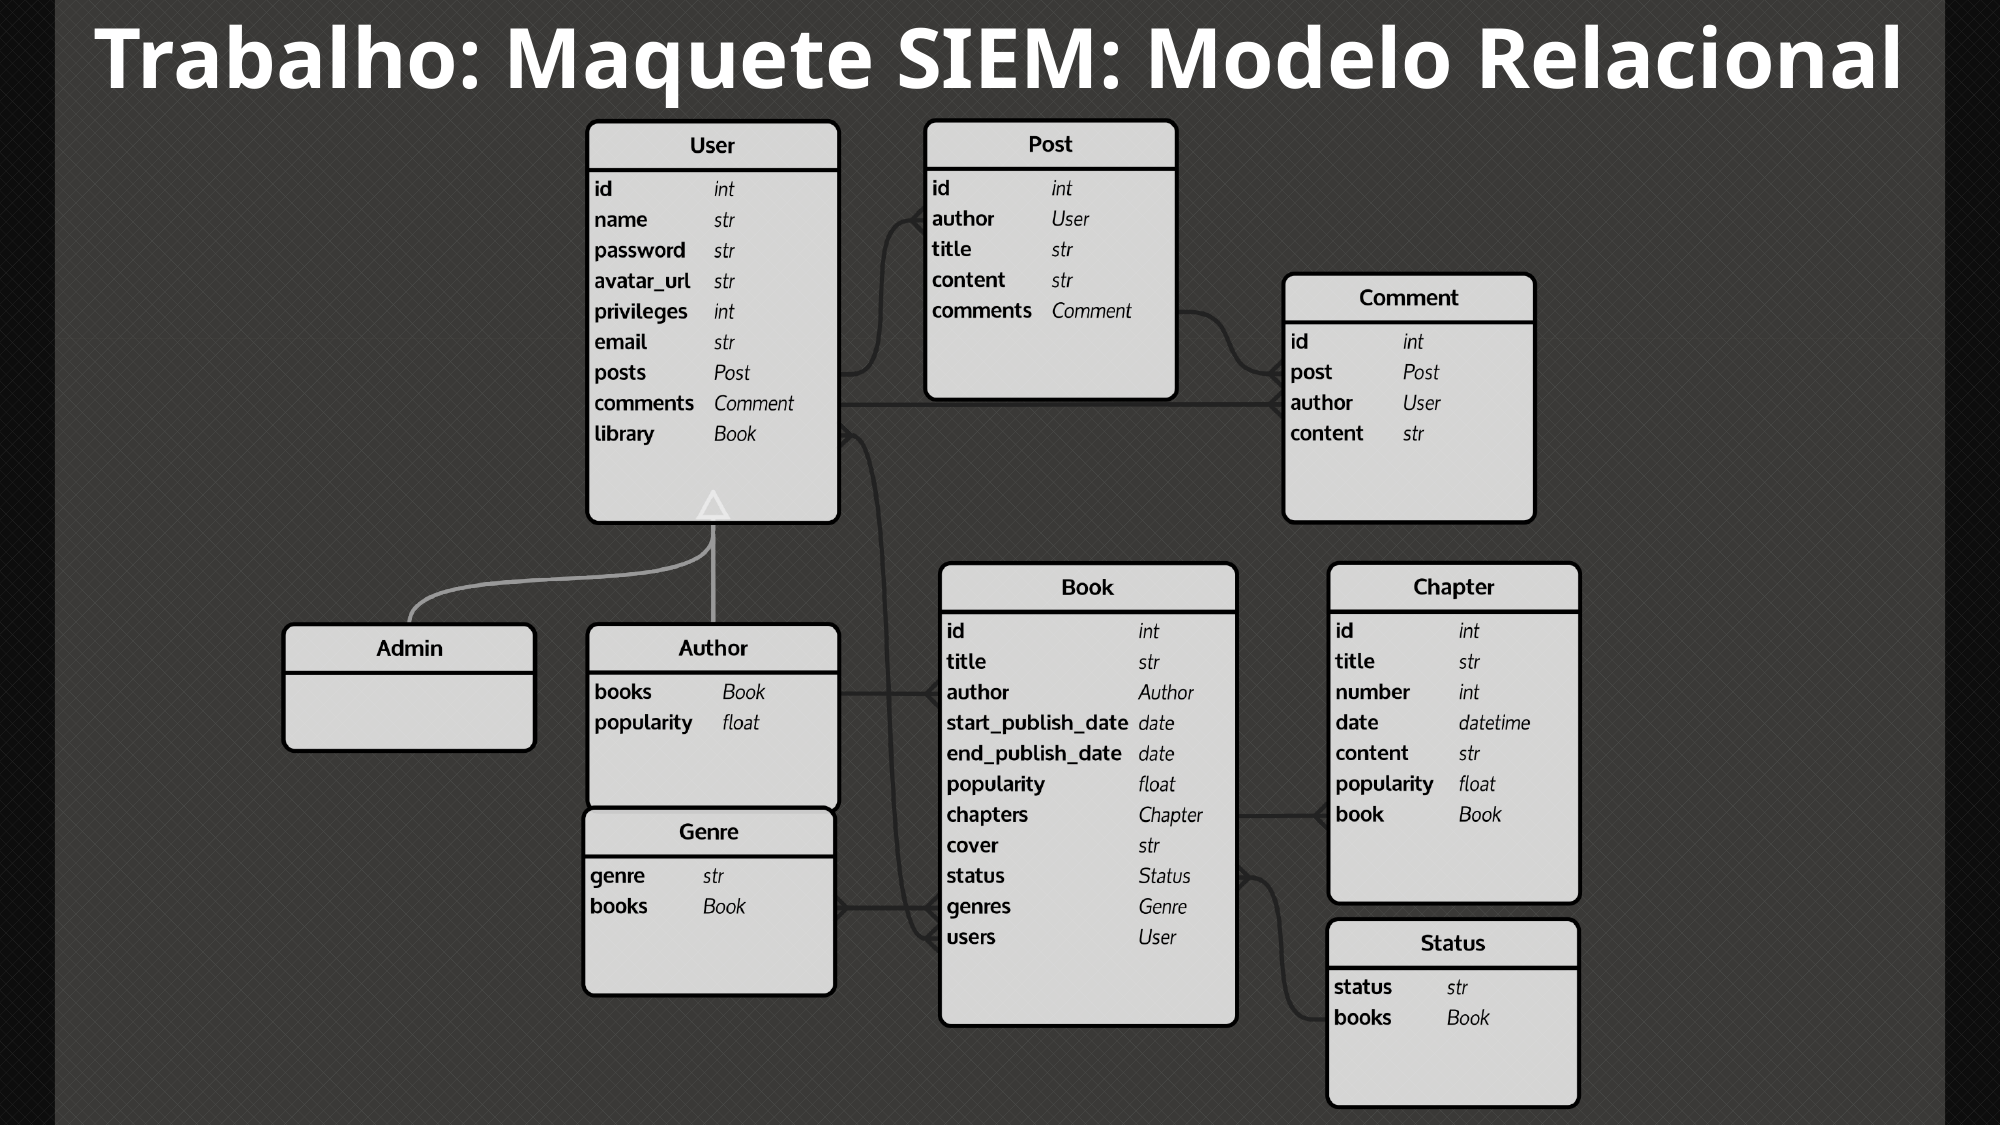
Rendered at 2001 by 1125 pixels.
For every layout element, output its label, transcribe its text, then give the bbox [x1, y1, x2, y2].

picture [149, 78, 1721, 1125]
title Trabalho: Maquete SIEM: Modelo Relacional [55, 0, 1945, 114]
